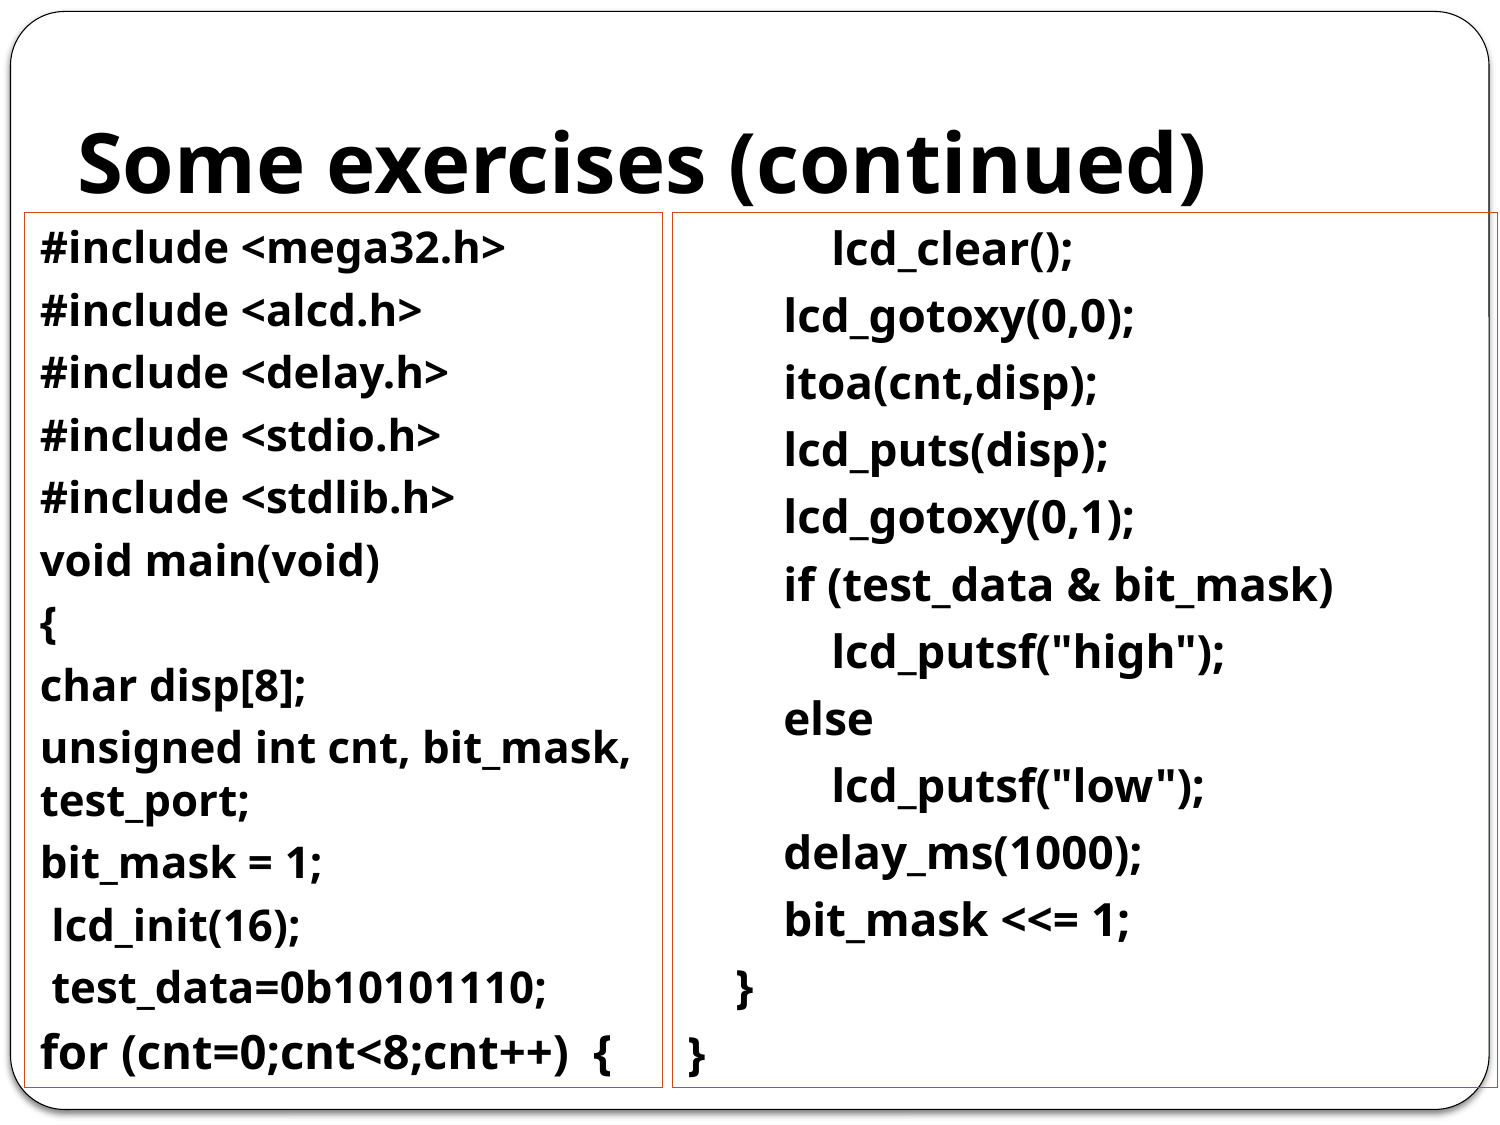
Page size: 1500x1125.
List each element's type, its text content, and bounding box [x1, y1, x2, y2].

list #include <mega32.h> #include <alcd.h> #include <delay.h> #include <stdio.h> #include <stdlib.h> void main(void) { char disp[8]; unsigned int cnt, bit_mask, test_port; bit_mask = 1; lcd_init(16); test_data=0b10101110; for (cnt=0;cnt<8;cnt++) { [24, 212, 663, 1088]
text_box lcd_clear(); lcd_gotoxy(0,0); itoa(cnt,disp); lcd_puts(disp); lcd_gotoxy(0,1); if (test_data & bit_mask) lcd_putsf("high"); else lcd_putsf("low"); delay_ms(1000); bit_mask <<= 1; } } [672, 212, 1498, 1088]
title Some exercises (continued) [62, 37, 1338, 225]
